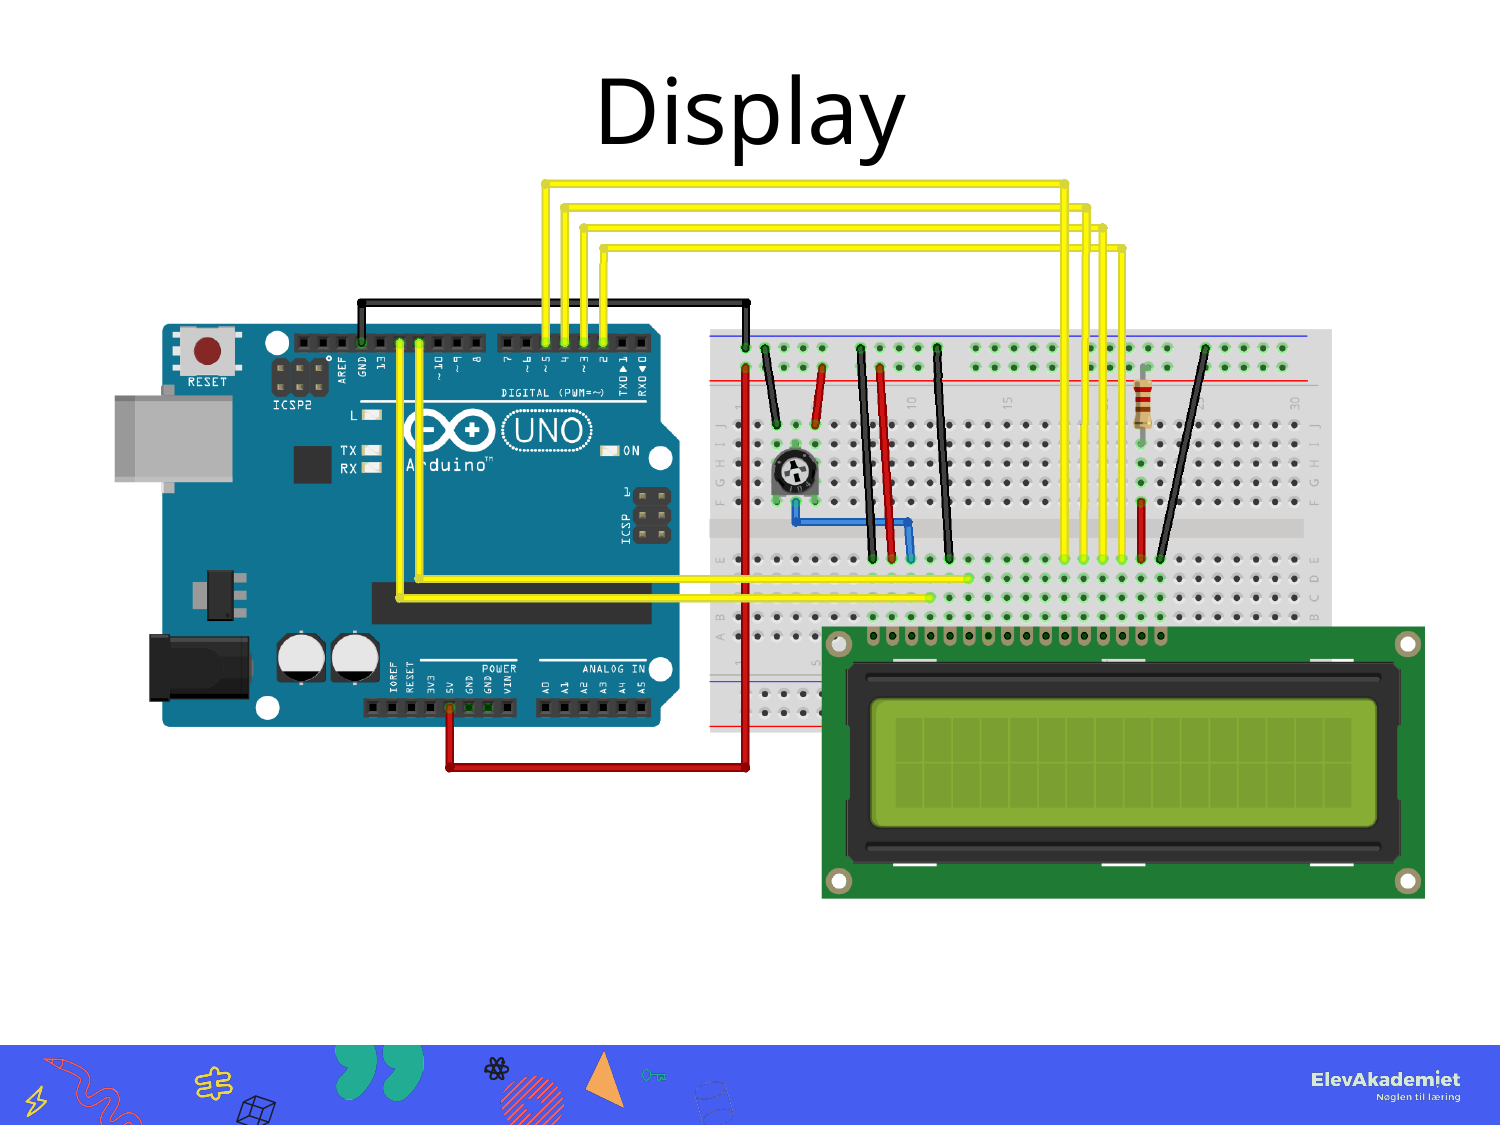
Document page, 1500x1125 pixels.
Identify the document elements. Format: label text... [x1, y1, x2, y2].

picture [237, 1093, 276, 1125]
picture [1312, 1070, 1460, 1102]
picture [114, 175, 1426, 901]
picture [693, 1079, 735, 1125]
picture [23, 1084, 49, 1119]
title Display [74, 44, 1426, 234]
picture [334, 1045, 424, 1103]
picture [36, 1045, 154, 1125]
picture [194, 1065, 234, 1103]
picture [586, 1051, 666, 1107]
picture [484, 1057, 571, 1125]
